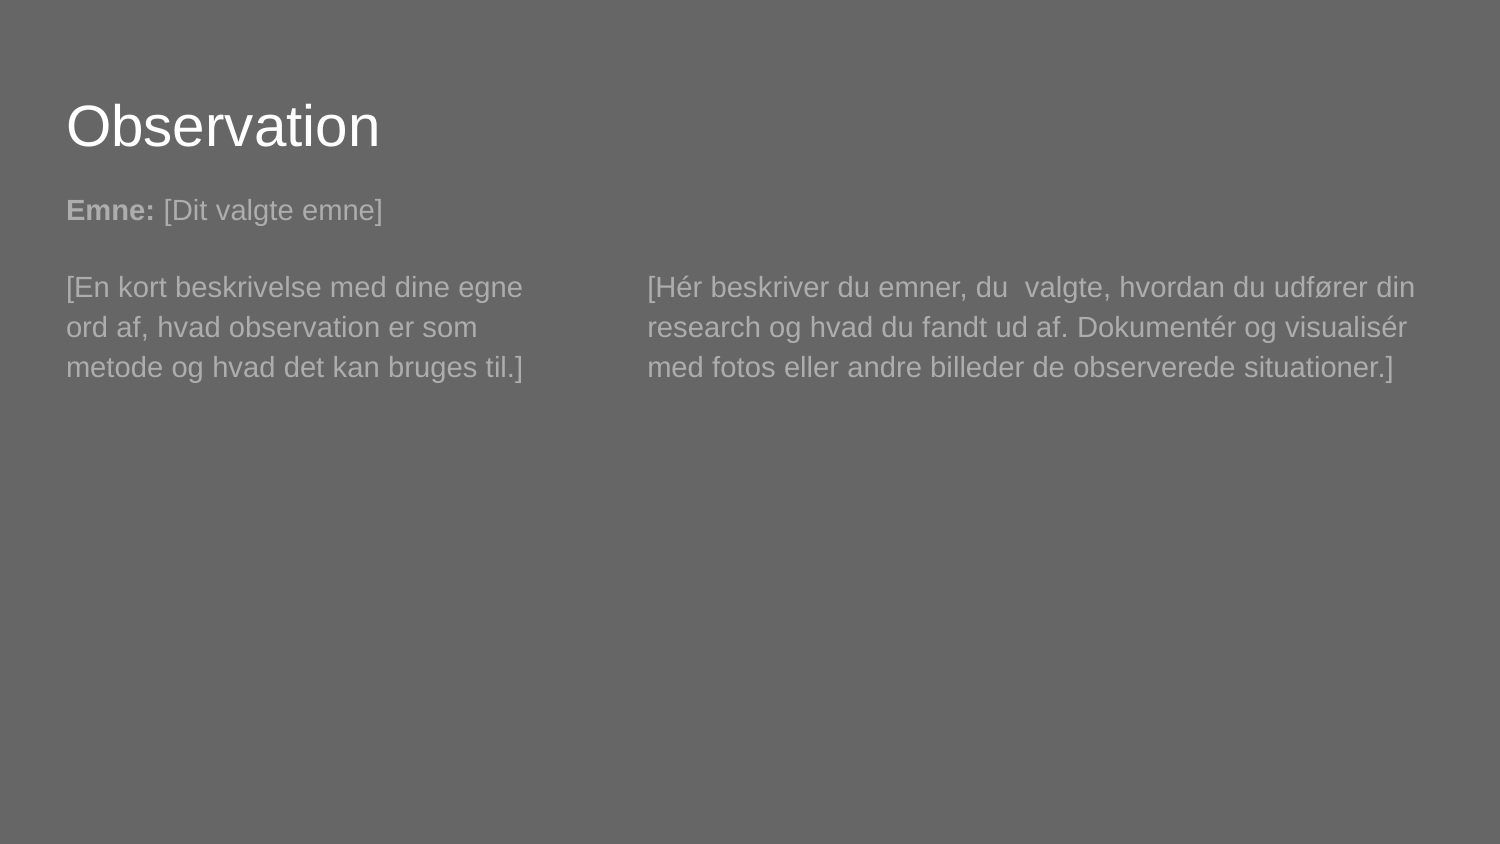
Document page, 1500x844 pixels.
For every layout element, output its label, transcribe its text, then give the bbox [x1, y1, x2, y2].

list [En kort beskrivelse med dine egne ord af, hvad observation er som metode og hvad det kan bruges til.] [51, 247, 554, 750]
title Observation [51, 72, 1449, 167]
list [Hér beskriver du emner, du valgte, hvordan du udfører din research og hvad du fandt ud af. Dokumentér og visualisér med fotos eller andre billeder de observerede situationer.] [632, 247, 1449, 750]
list Emne: [Dit valgte emne] [51, 170, 1449, 239]
